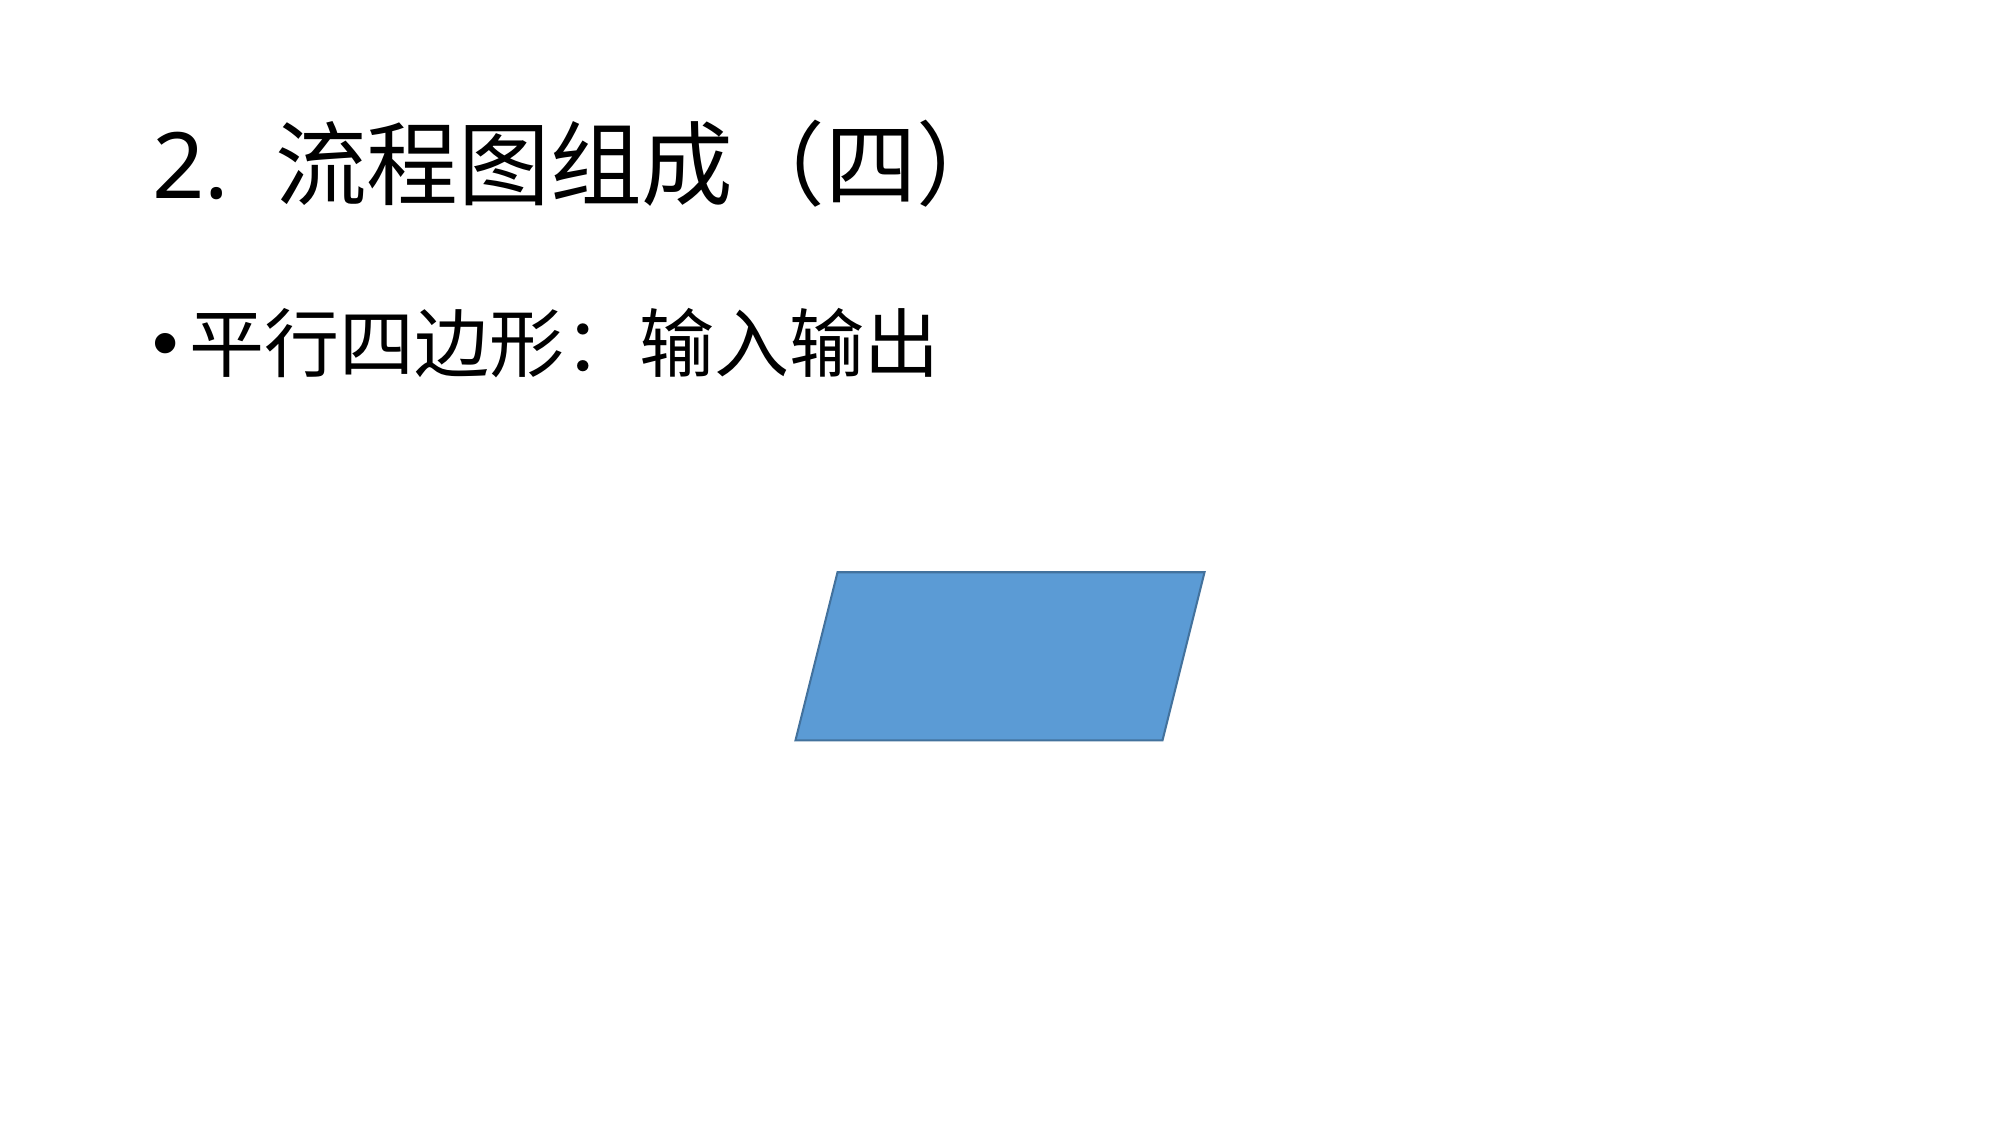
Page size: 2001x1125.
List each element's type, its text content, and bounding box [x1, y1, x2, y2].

text_box [794, 571, 1206, 742]
list 平行四边形：输入输出 [137, 299, 1863, 1014]
title 2. 流程图组成（四） [137, 59, 1863, 278]
